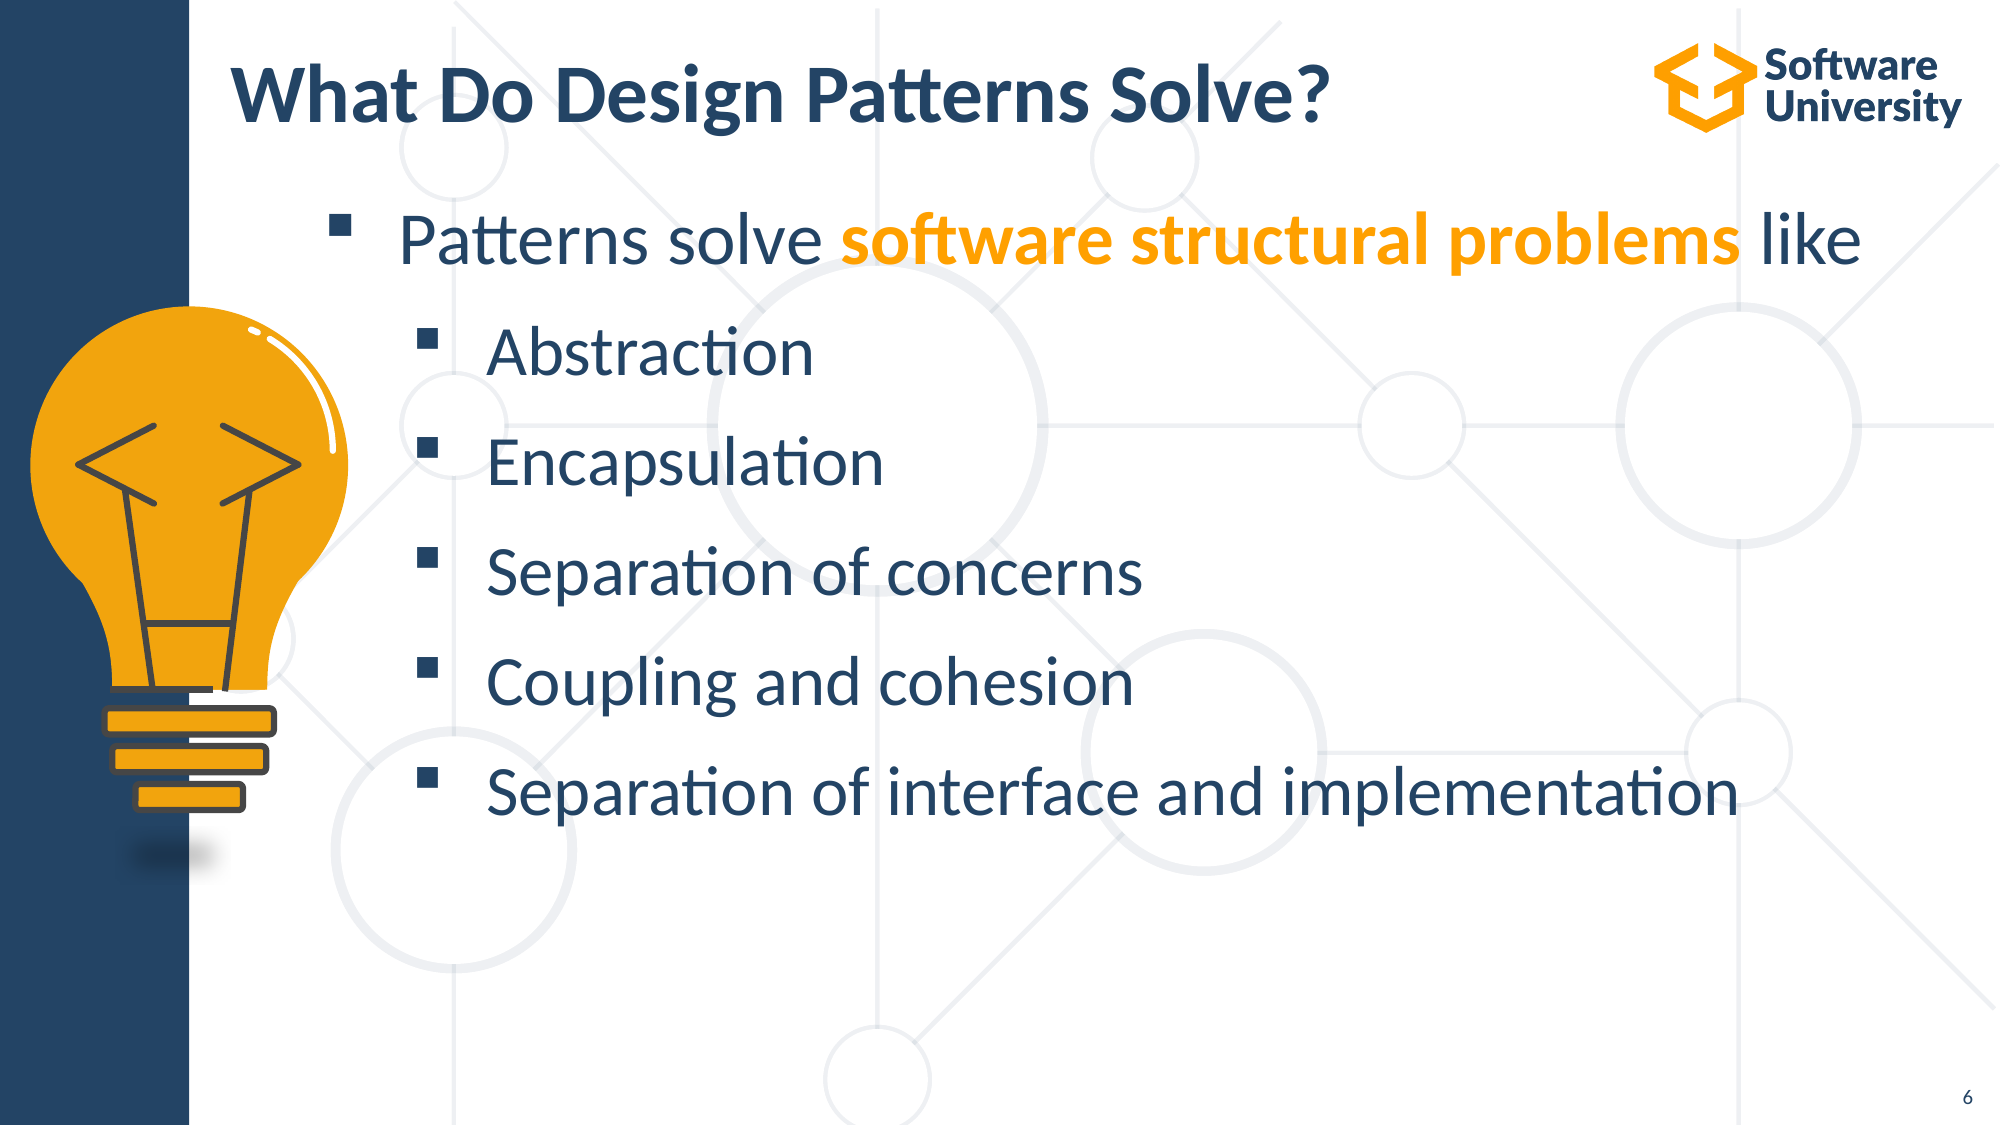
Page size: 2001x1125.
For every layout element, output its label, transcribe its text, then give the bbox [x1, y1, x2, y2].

title What Do Design Patterns Solve? [212, 16, 1628, 162]
slide_number 6 [1927, 1067, 1989, 1117]
picture [1641, 31, 1973, 145]
list Patterns solve software structural problems like Abstraction Encapsulation Separation of concerns Coupling and cohesion Separation of interface and implementation [306, 183, 1968, 1094]
